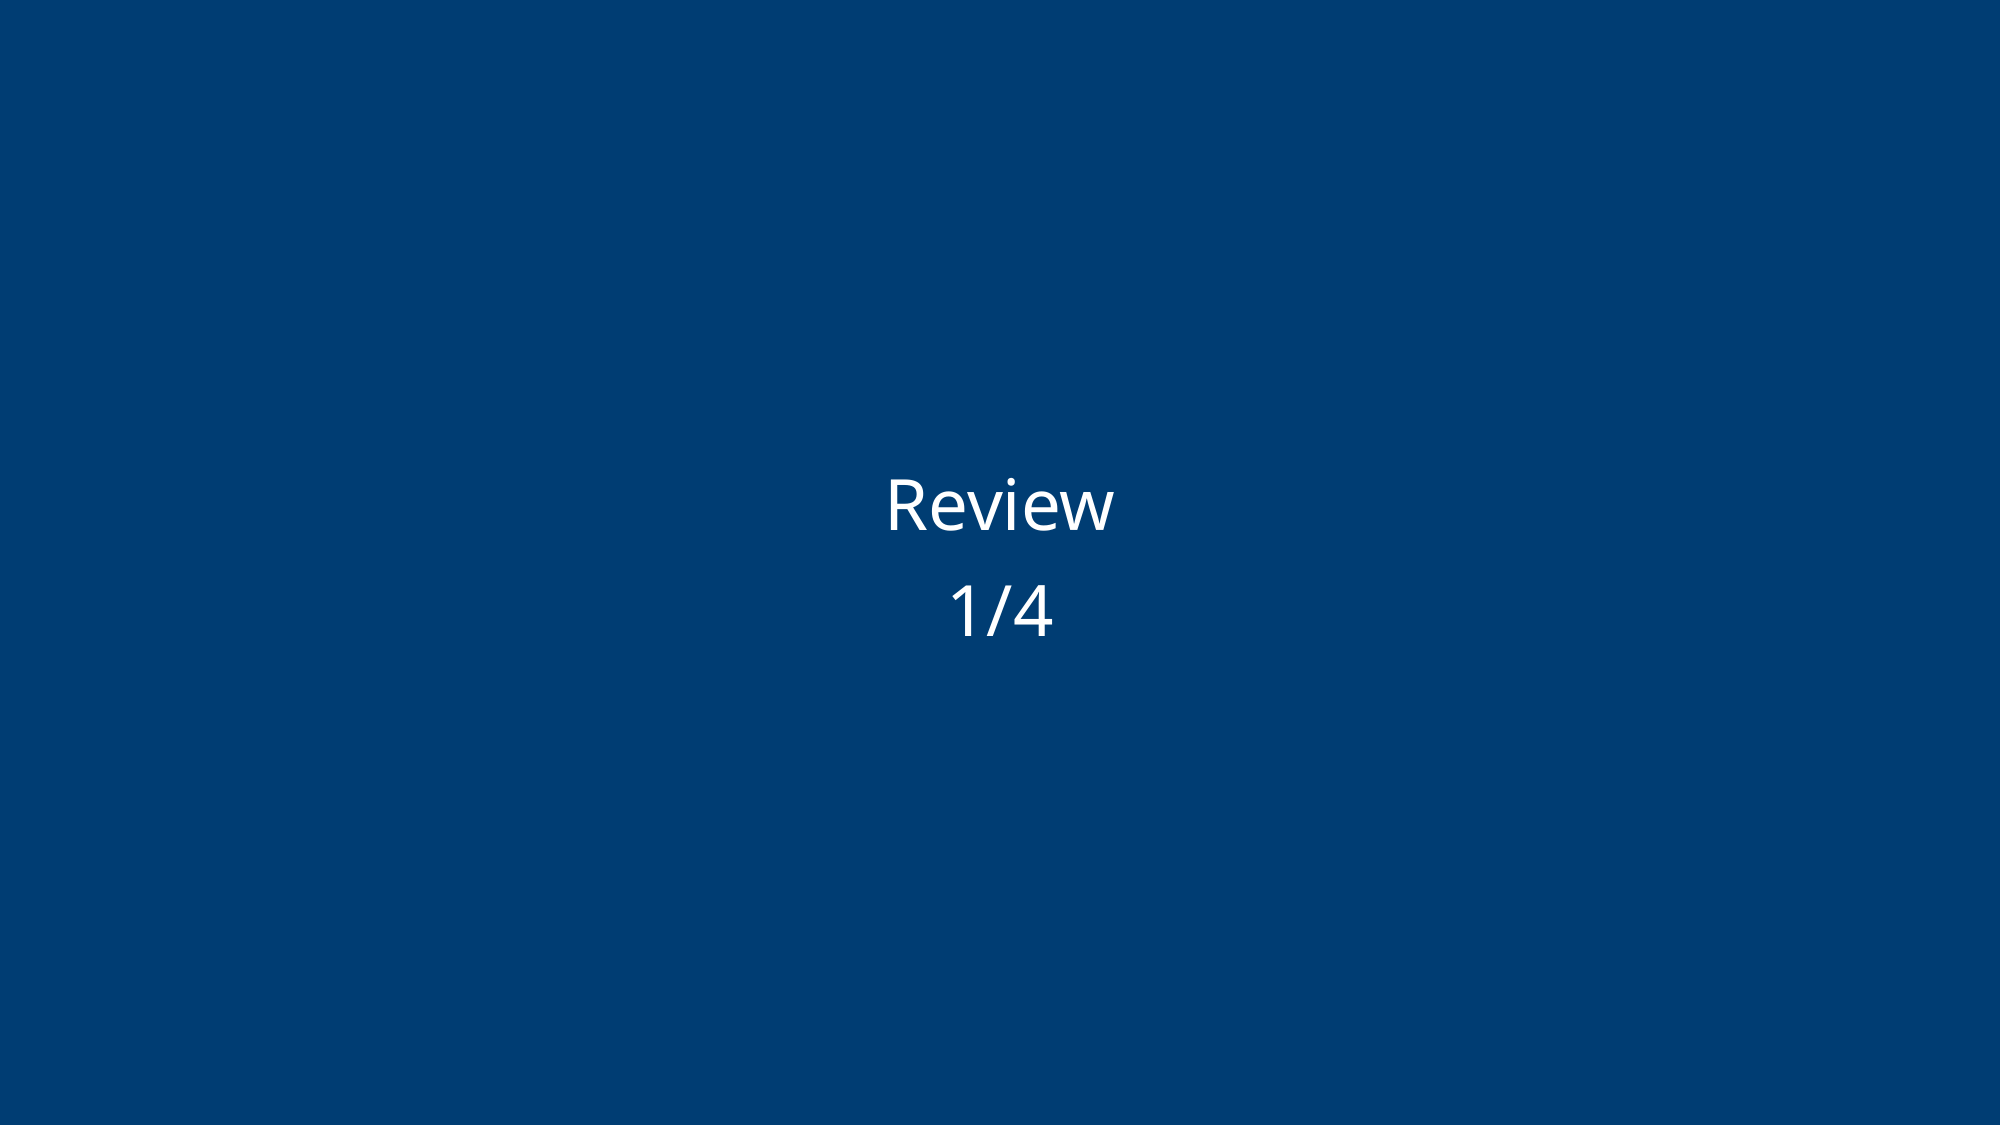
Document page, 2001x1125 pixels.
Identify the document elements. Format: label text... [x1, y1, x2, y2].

subtitle Review 1/4 [419, 452, 1581, 666]
